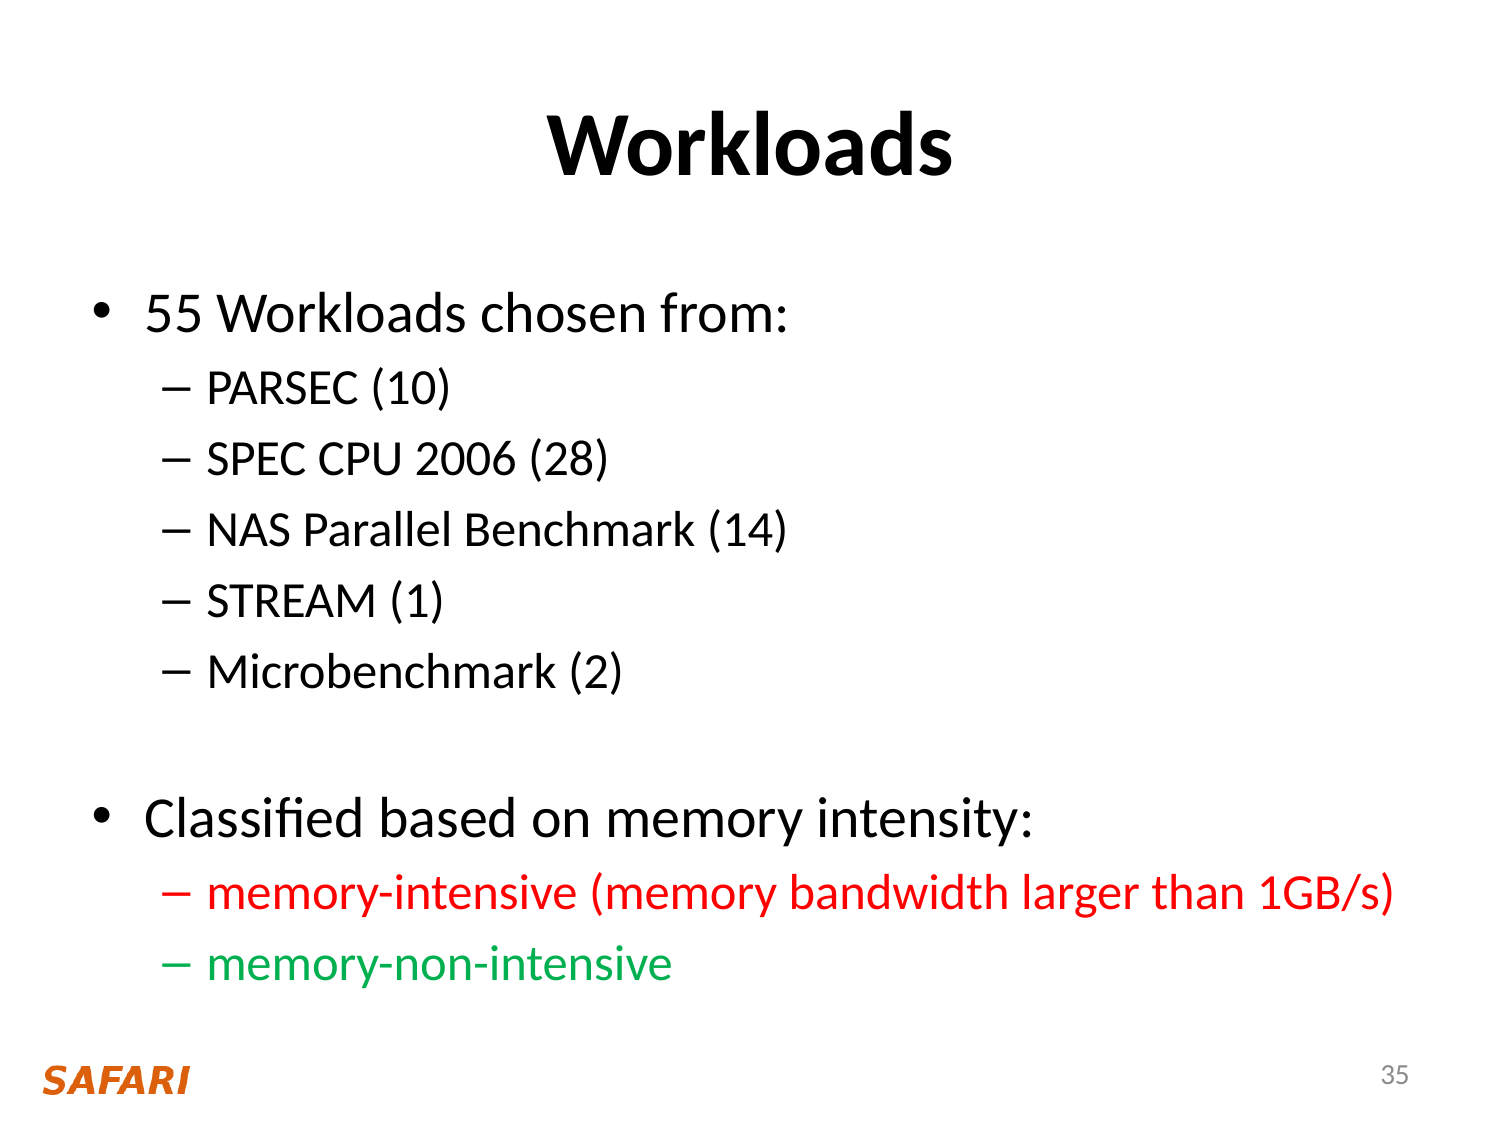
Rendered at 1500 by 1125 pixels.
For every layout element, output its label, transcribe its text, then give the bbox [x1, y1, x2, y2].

list 55 Workloads chosen from: PARSEC (10) SPEC CPU 2006 (28) NAS Parallel Benchmark (14) STREAM (1) Microbenchmark (2) Classified based on memory intensity: memory-intensive (memory bandwidth larger than 1GB/s) memory-non-intensive [76, 267, 1427, 1064]
slide_number 35 [1074, 1042, 1425, 1103]
title Workloads [75, 45, 1425, 233]
picture [40, 1058, 195, 1104]
